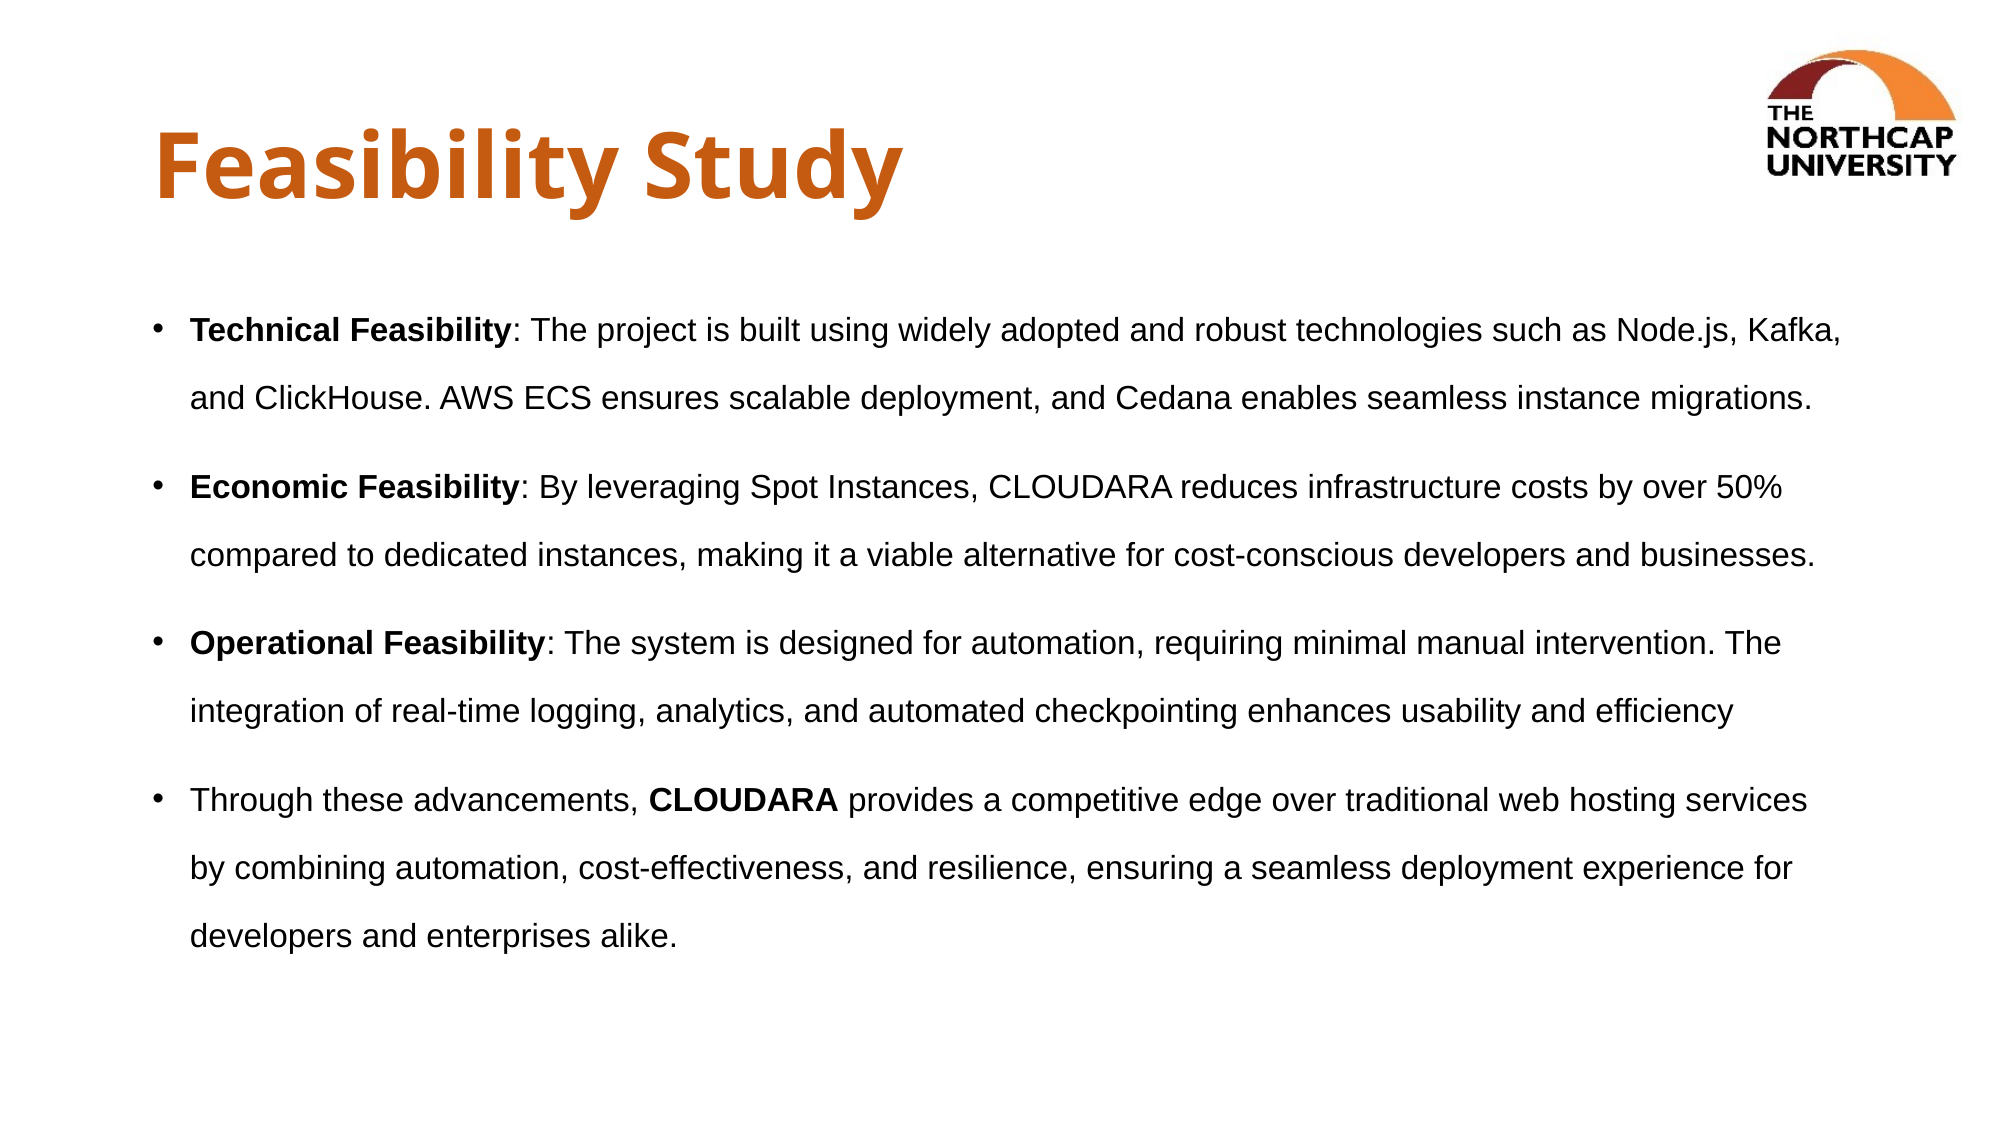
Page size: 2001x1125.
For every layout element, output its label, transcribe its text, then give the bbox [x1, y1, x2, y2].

list Technical Feasibility: The project is built using widely adopted and robust technologies such as Node.js, Kafka, and ClickHouse. AWS ECS ensures scalable deployment, and Cedana enables seamless instance migrations. Economic Feasibility: By leveraging Spot Instances, CLOUDARA reduces infrastructure costs by over 50% compared to dedicated instances, making it a viable alternative for cost-conscious developers and businesses. Operational Feasibility: The system is designed for automation, requiring minimal manual intervention. The integration of real-time logging, analytics, and automated checkpointing enhances usability and efficiency Through these advancements, CLOUDARA provides a competitive edge over traditional web hosting services by combining automation, cost-effectiveness, and resilience, ensuring a seamless deployment experience for developers and enterprises alike. [137, 169, 1863, 906]
title Feasibility Study [137, 59, 1863, 169]
picture [1749, 0, 1976, 227]
